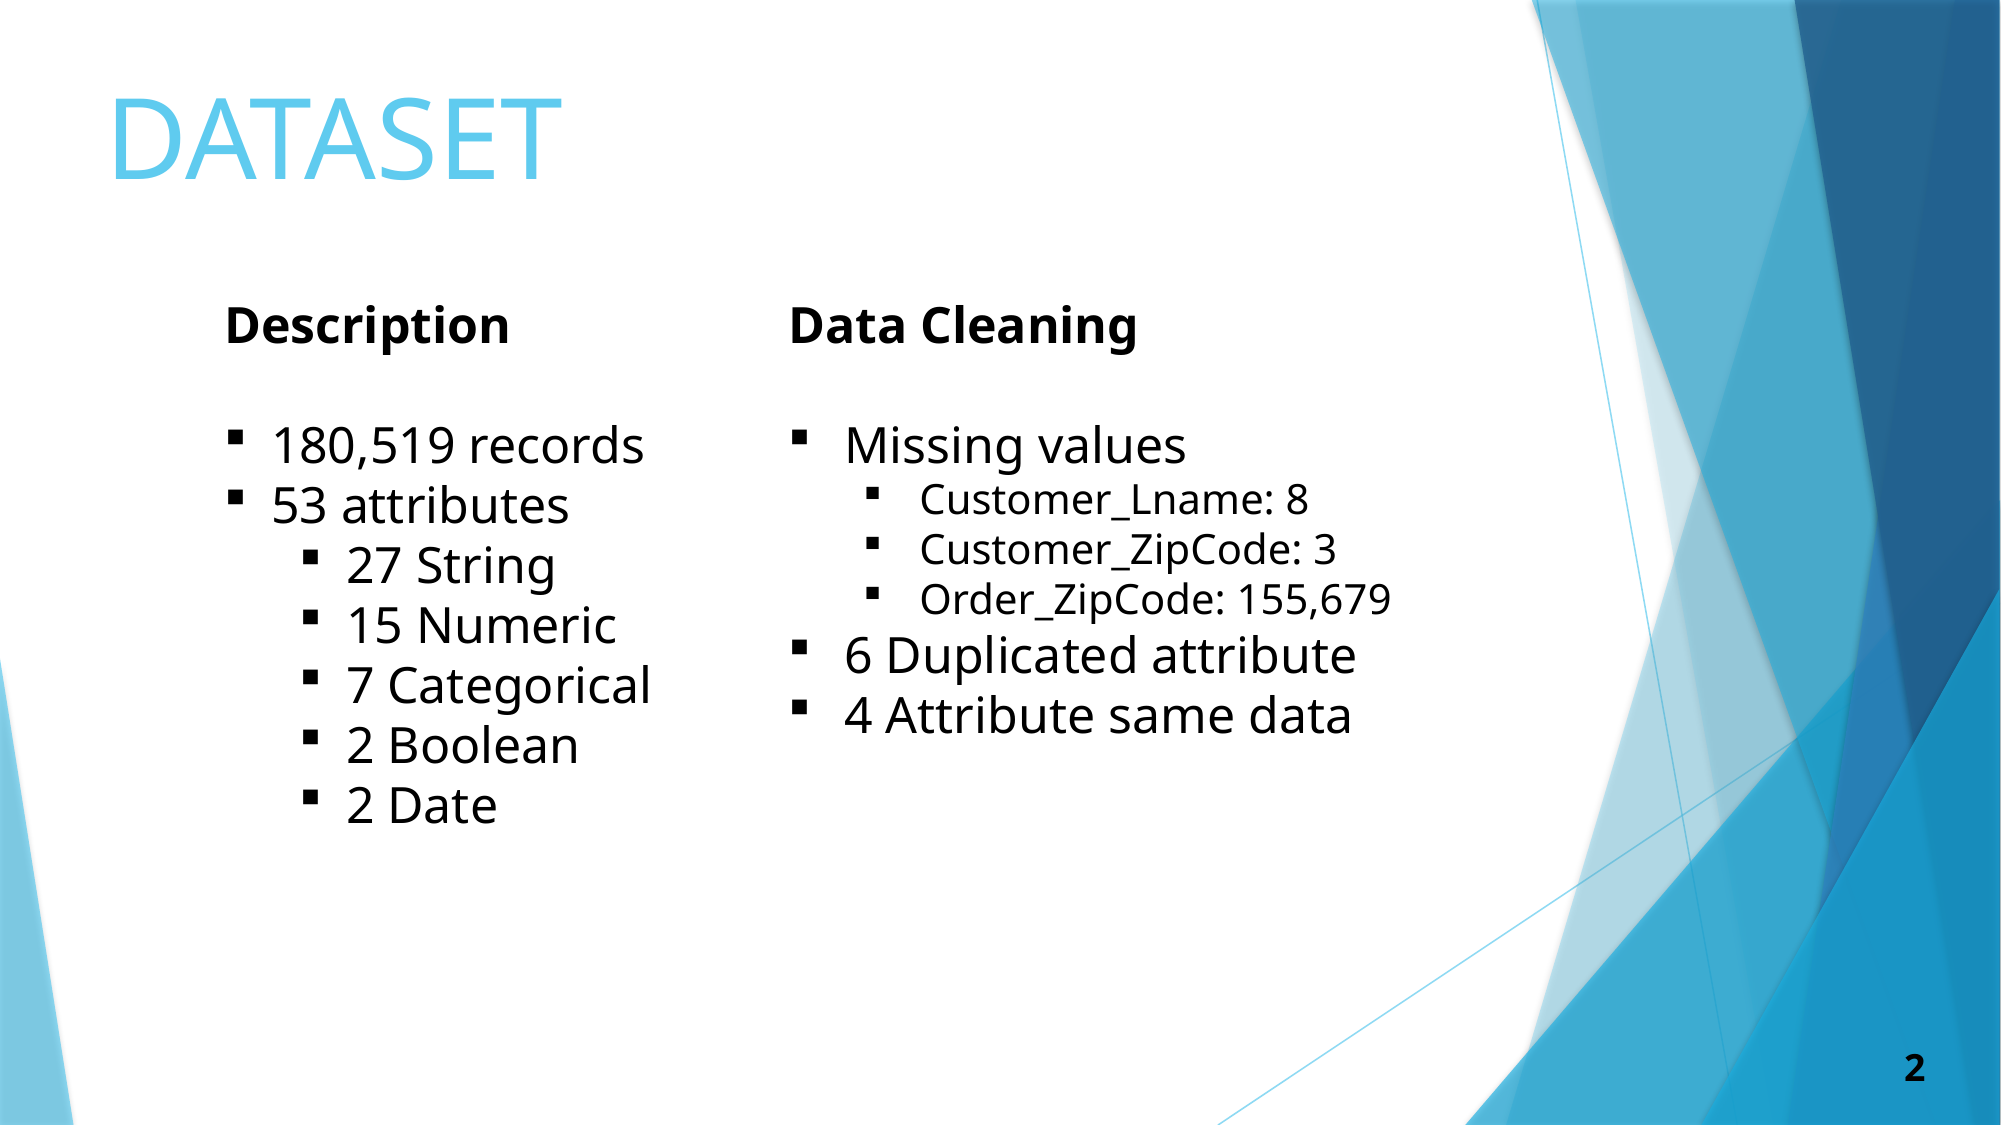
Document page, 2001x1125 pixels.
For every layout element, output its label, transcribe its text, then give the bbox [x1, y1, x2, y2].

text_box Data Cleaning Missing values Customer_Lname: 8 Customer_ZipCode: 3 Order_ZipCode: 155,679 6 Duplicated attribute 4 Attribute same data [773, 285, 1438, 751]
text_box DATASET [90, 60, 579, 210]
slide_number 2 [1828, 1039, 1941, 1099]
text_box Description 180,519 records 53 attributes 27 String 15 Numeric 7 Categorical 2 Boolean 2 Date [209, 285, 741, 841]
